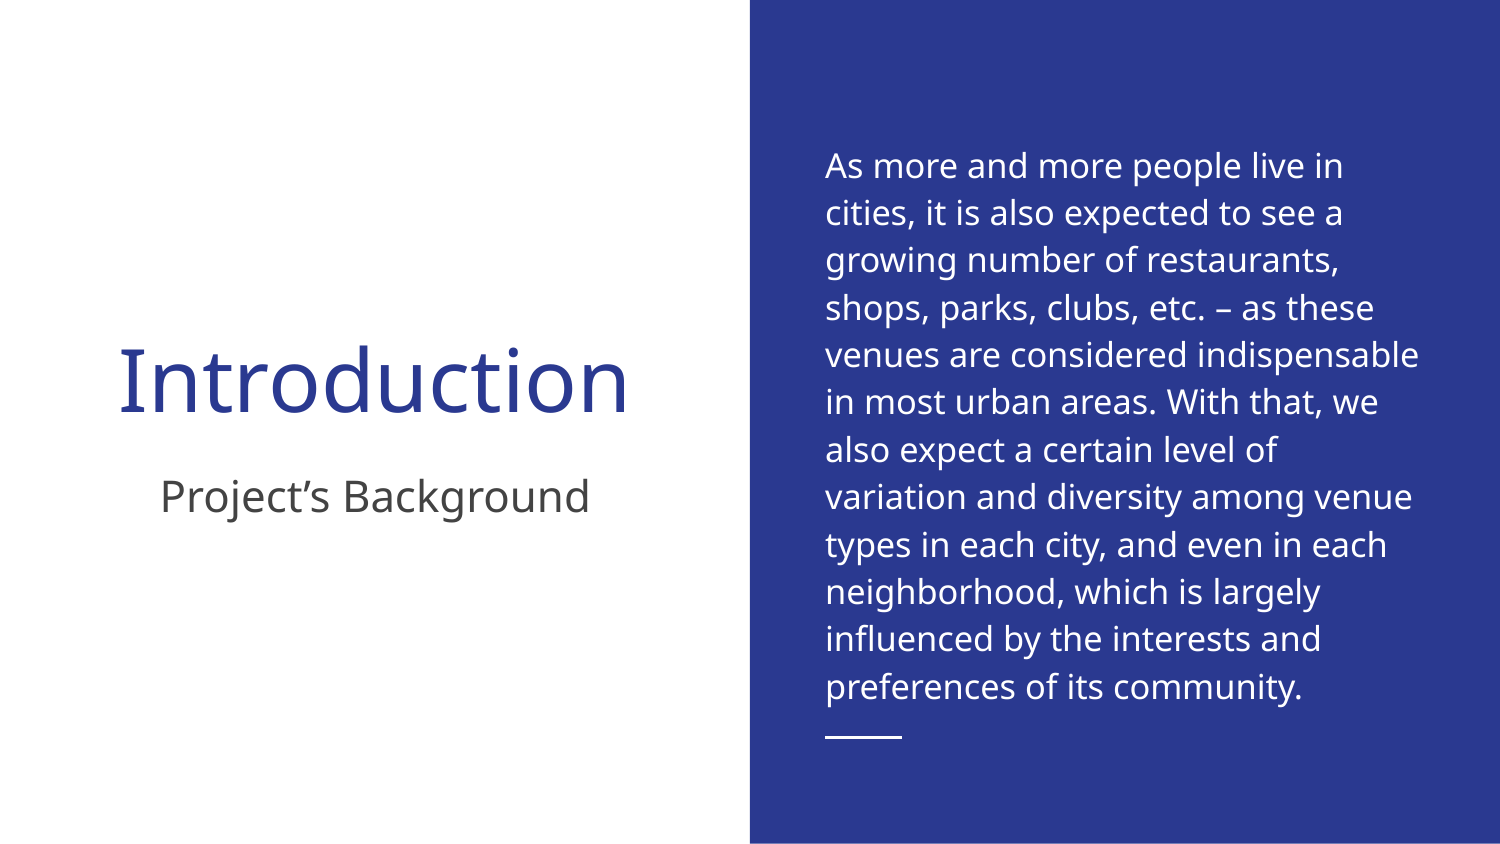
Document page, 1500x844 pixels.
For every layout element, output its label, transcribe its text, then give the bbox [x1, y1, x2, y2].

title Introduction [43, 188, 708, 446]
subtitle Project’s Background [43, 454, 708, 663]
list As more and more people live in cities, it is also expected to see a growing number of restaurants, shops, parks, clubs, etc. – as these venues are considered indispensable in most urban areas. With that, we also expect a certain level of variation and diversity among venue types in each city, and even in each neighborhood, which is largely influenced by the interests and preferences of its community. [810, 118, 1440, 725]
